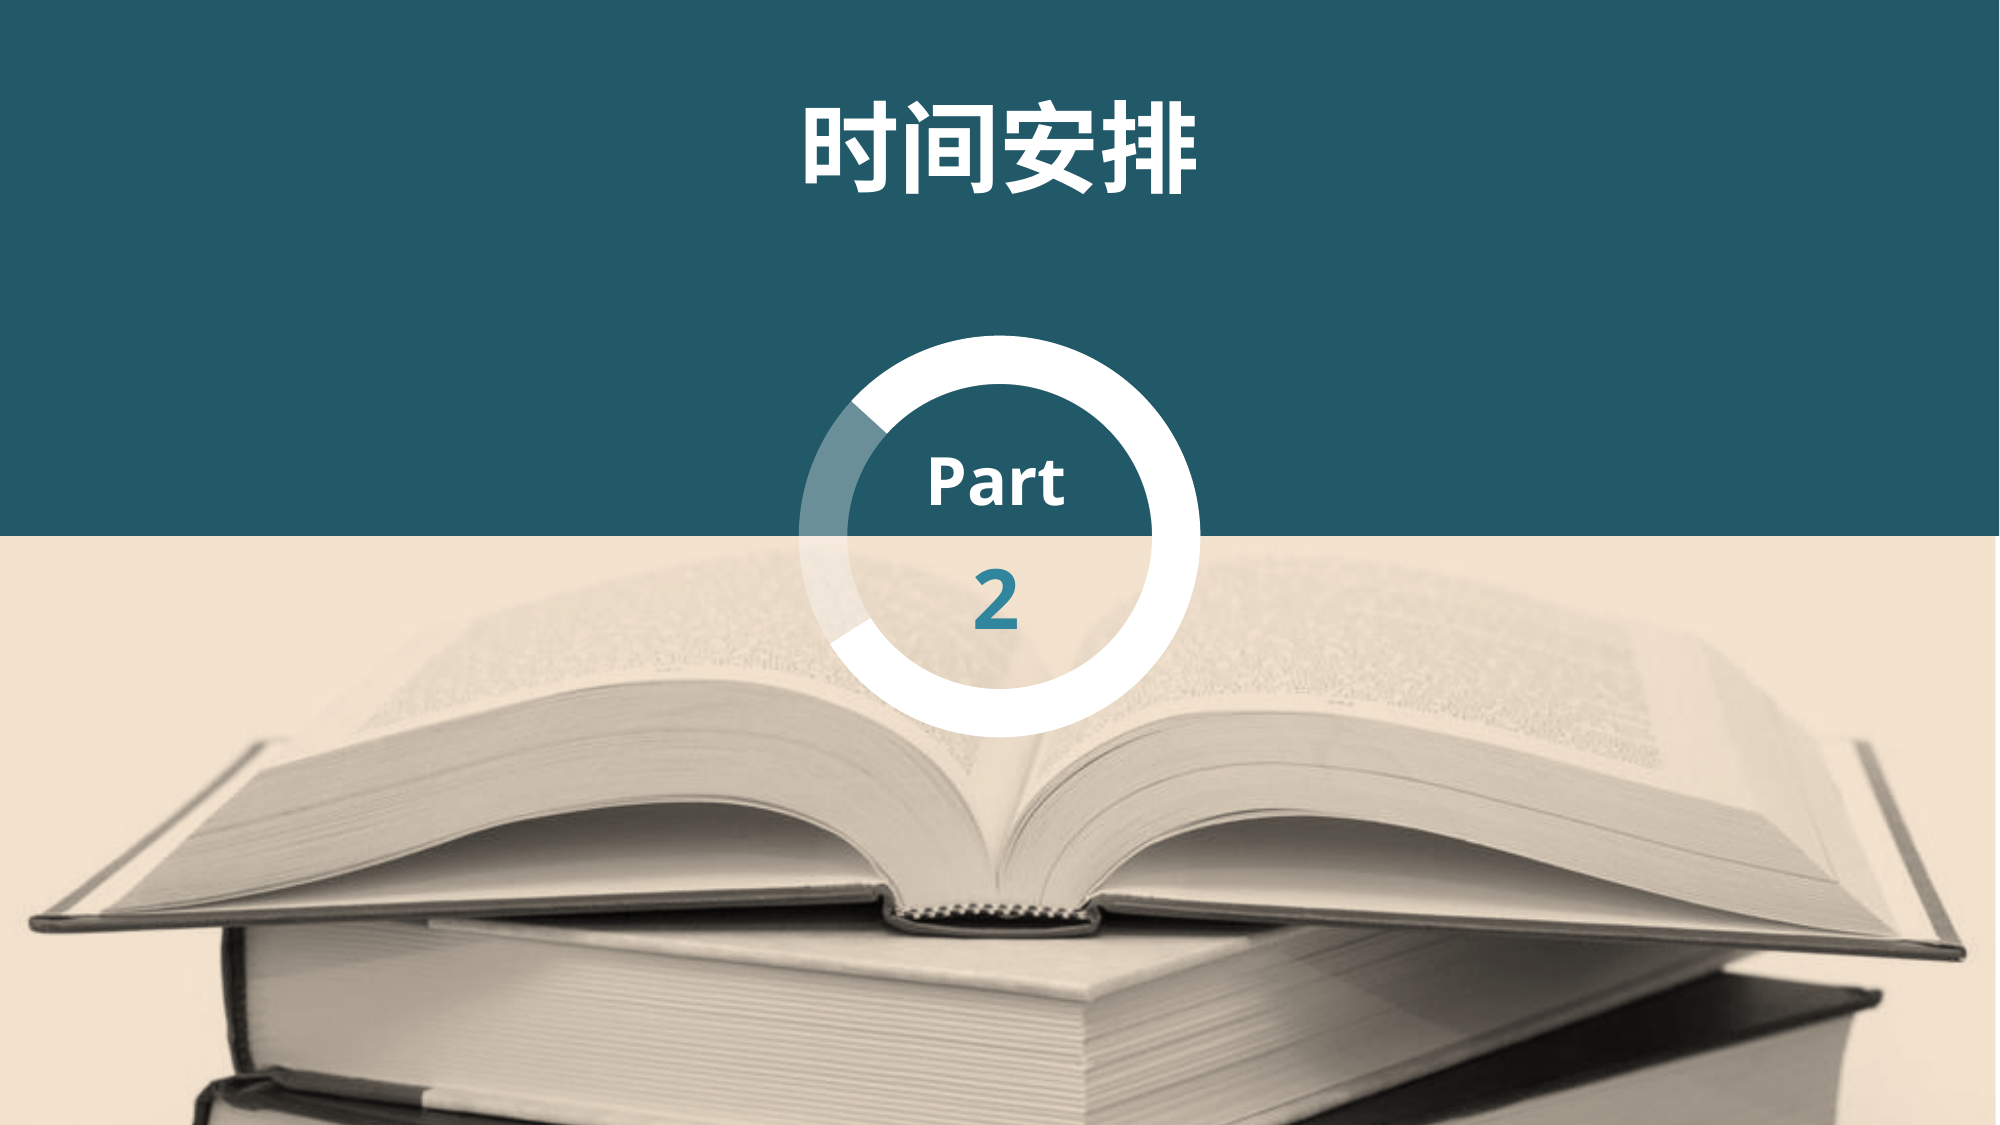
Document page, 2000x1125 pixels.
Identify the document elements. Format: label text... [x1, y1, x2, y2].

text_box 时间安排 [677, 78, 1322, 213]
